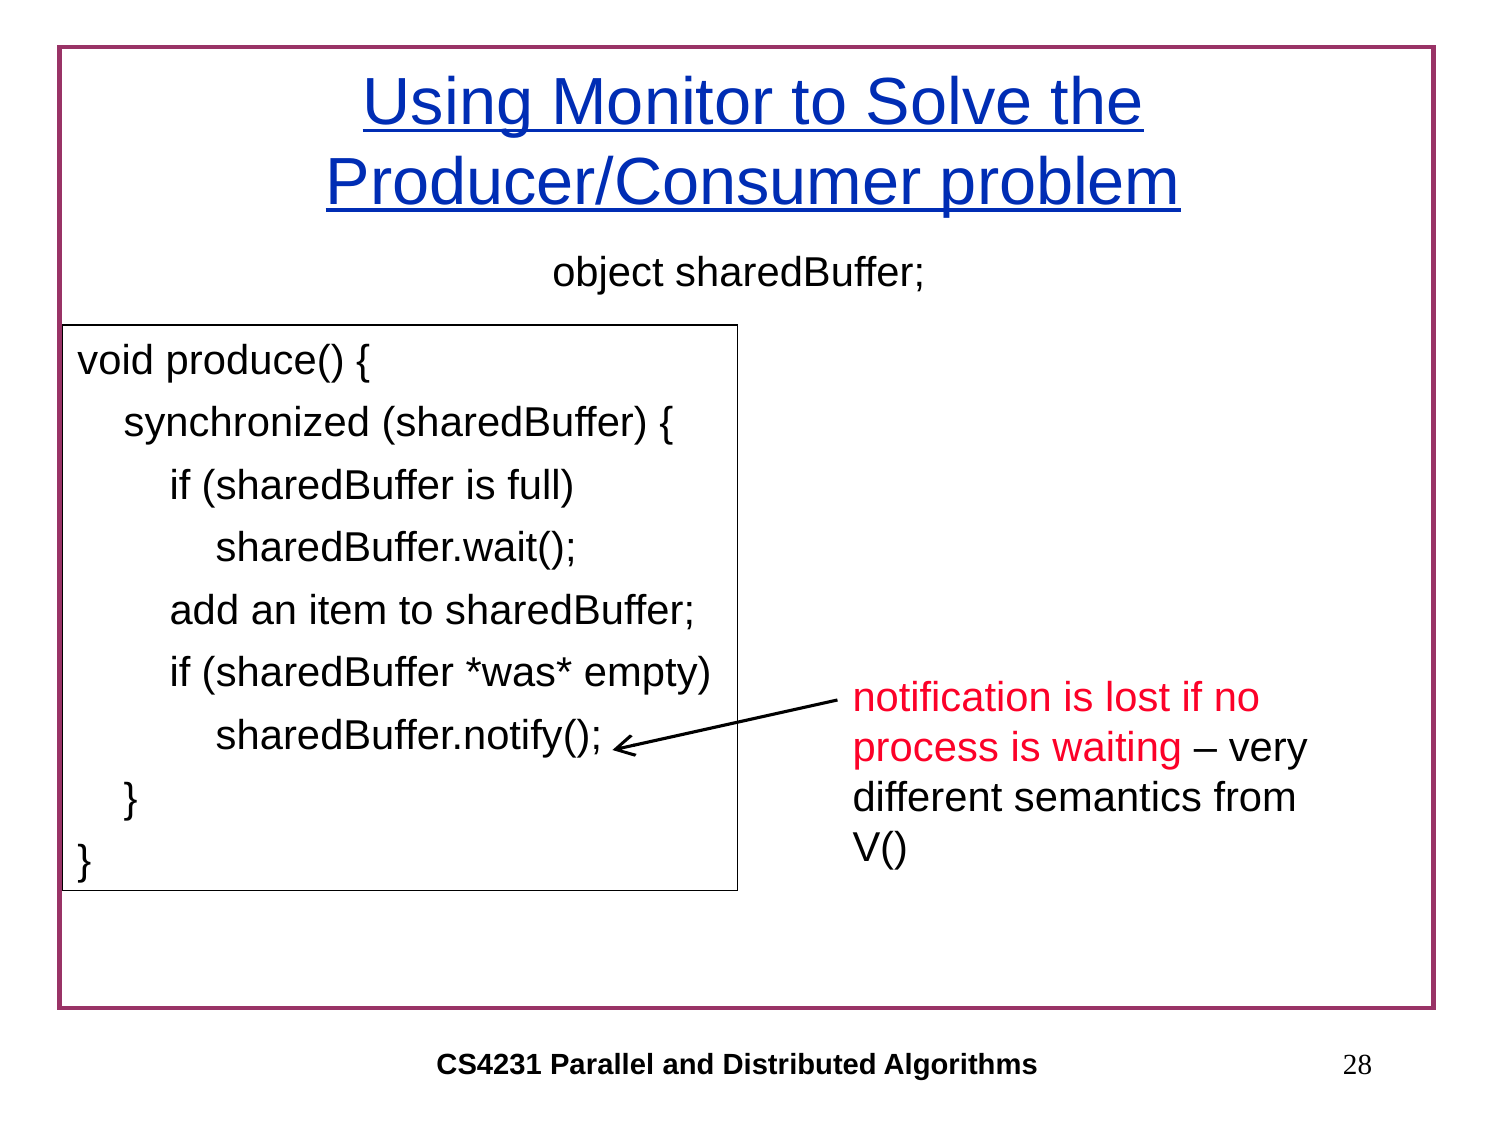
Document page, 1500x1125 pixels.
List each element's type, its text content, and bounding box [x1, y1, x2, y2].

text_box object sharedBuffer; [537, 237, 941, 303]
text_box [612, 699, 838, 757]
footer CS4231 Parallel and Distributed Algorithms [212, 1024, 1074, 1101]
text_box notification is lost if no process is waiting – very different semantics from V() [837, 662, 1378, 878]
slide_number 28 [1074, 1024, 1388, 1101]
title Using Monitor to Solve the Producer/Consumer problem [115, 69, 1392, 207]
text_box void produce() { synchronized (sharedBuffer) { if (sharedBuffer is full) sharedBuffer.wait(); add an item to sharedBuffer; if (sharedBuffer *was* empty) sharedBuffer.notify(); } } [62, 324, 738, 891]
